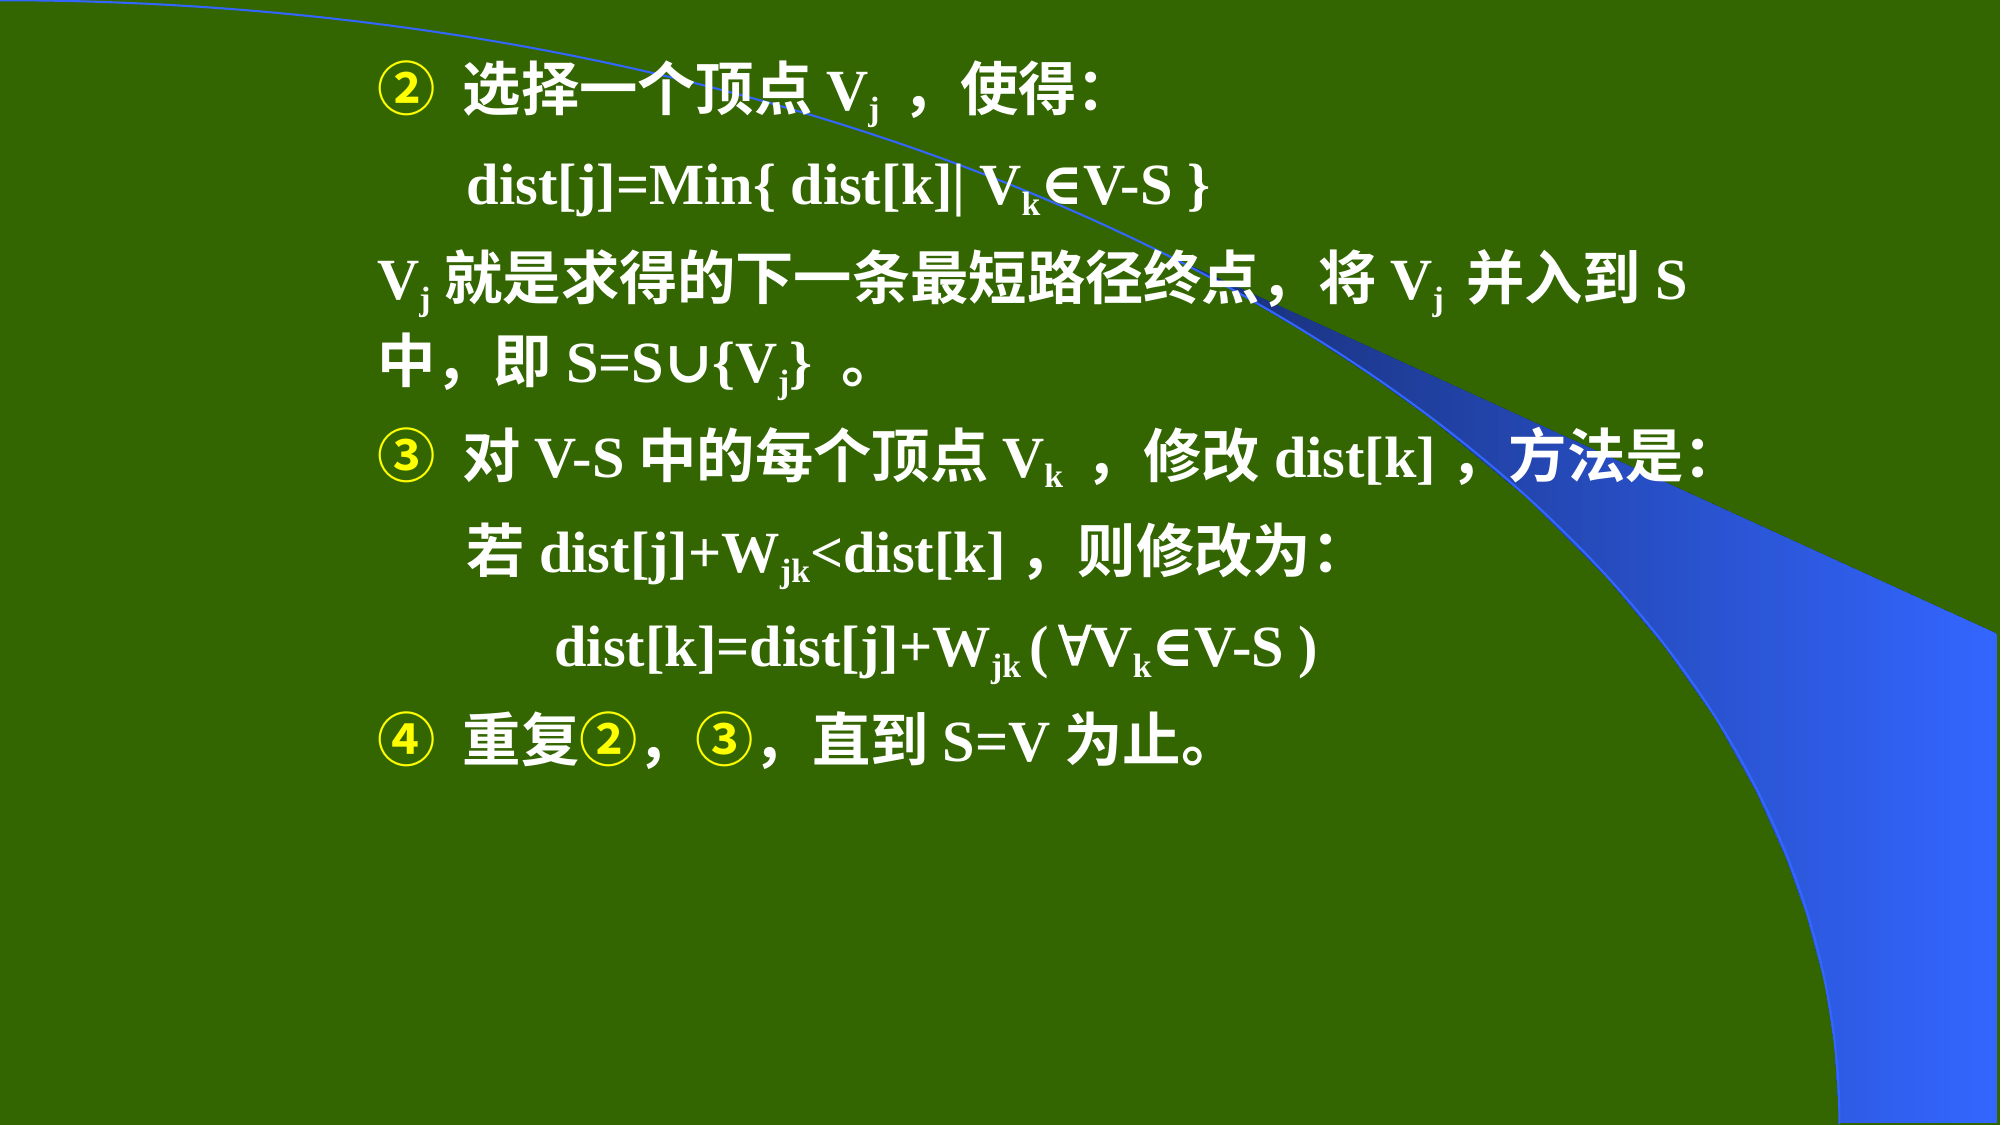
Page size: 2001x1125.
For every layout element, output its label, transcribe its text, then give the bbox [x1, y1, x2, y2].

list ② 选择一个顶点Vj ，使得： dist[j]=Min{ dist[k]| Vk∈V-S } Vj就是求得的下一条最短路径终点，将Vj 并入到S中，即S=S∪{Vj} 。 ③ 对V-S中的每个顶点Vk ，修改dist[k]，方法是： 若dist[j]+Wjk<dist[k]，则修改为： dist[k]=dist[j]+Wjk (Vk∈V-S ) ④ 重复②，③，直到S=V为止。 [274, 36, 1726, 752]
